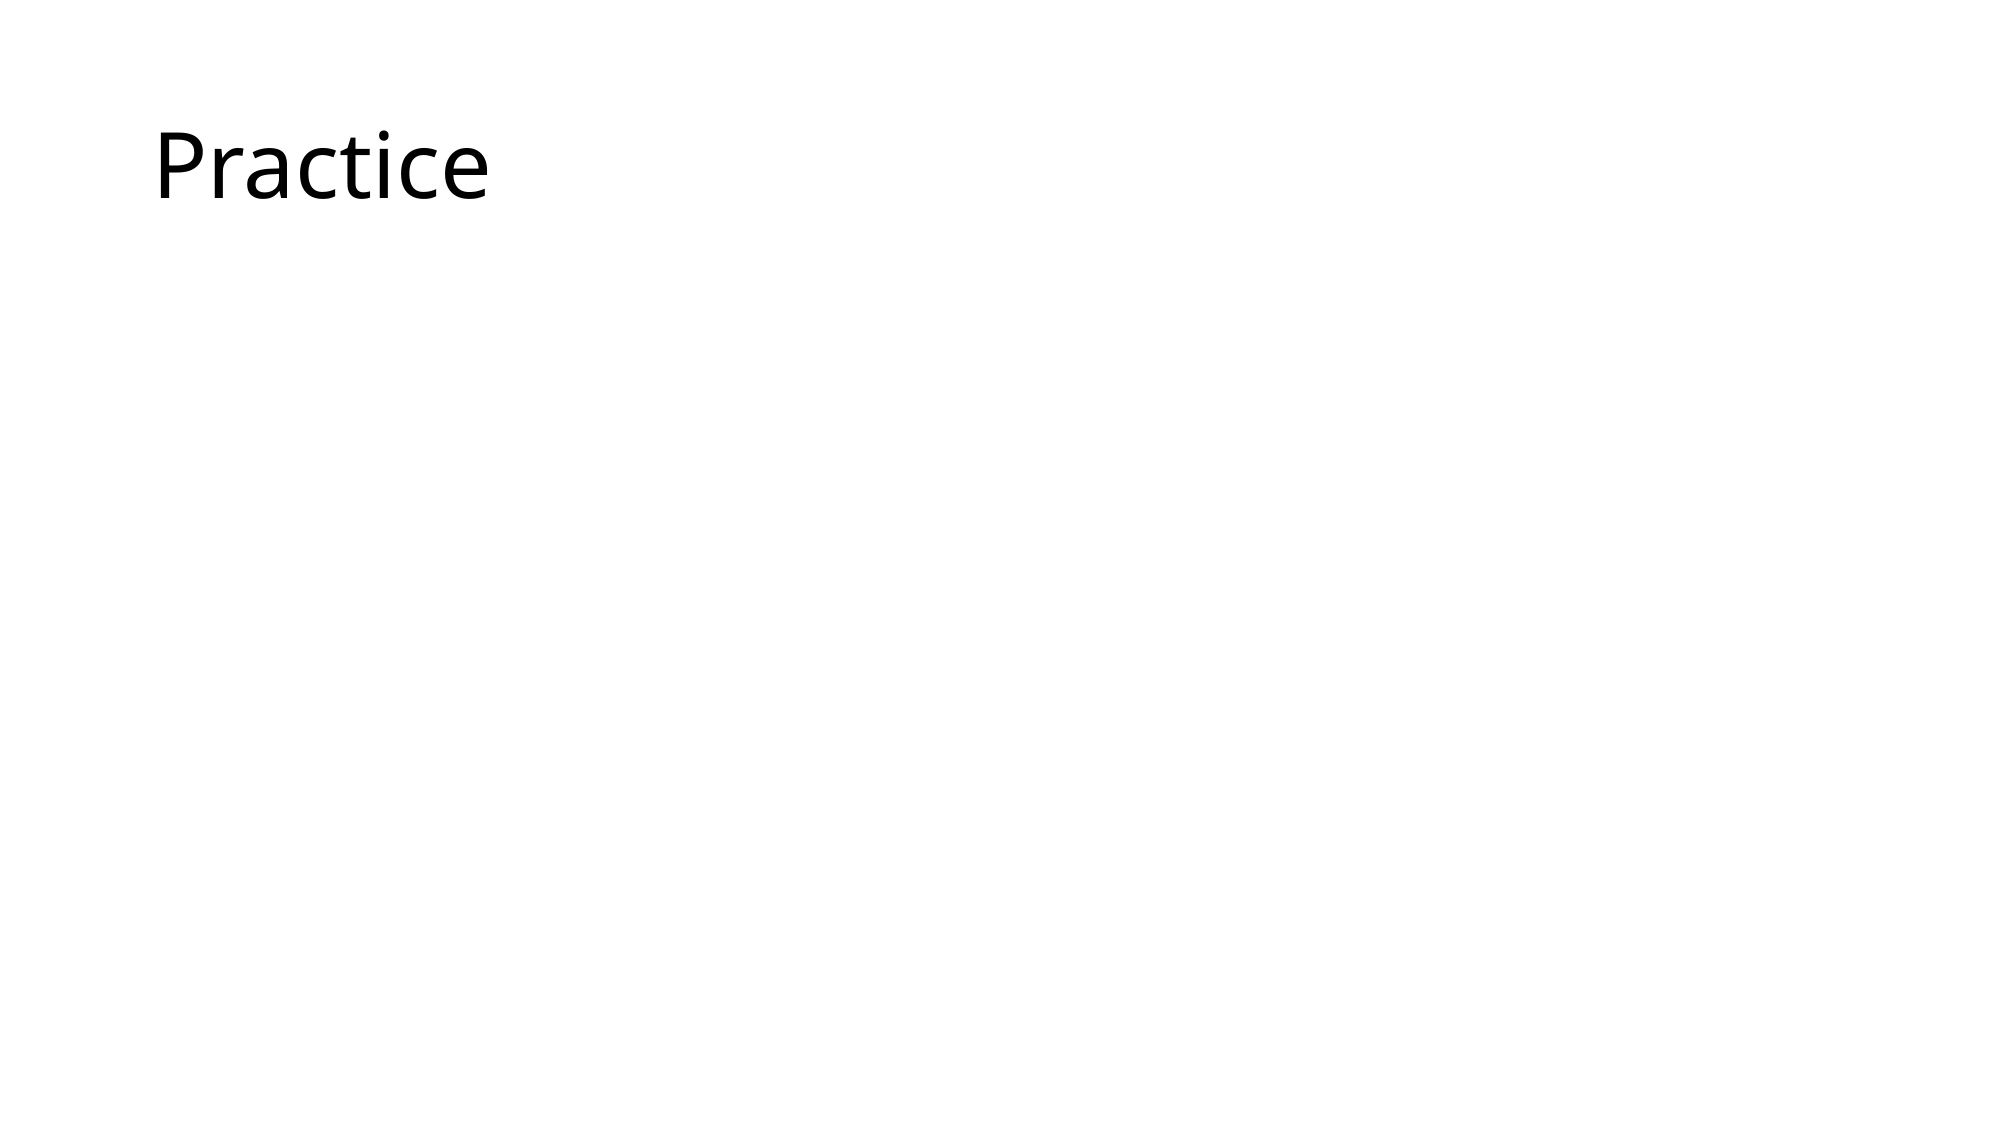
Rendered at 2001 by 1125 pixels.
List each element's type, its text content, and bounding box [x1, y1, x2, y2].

title Practice [137, 59, 1863, 278]
